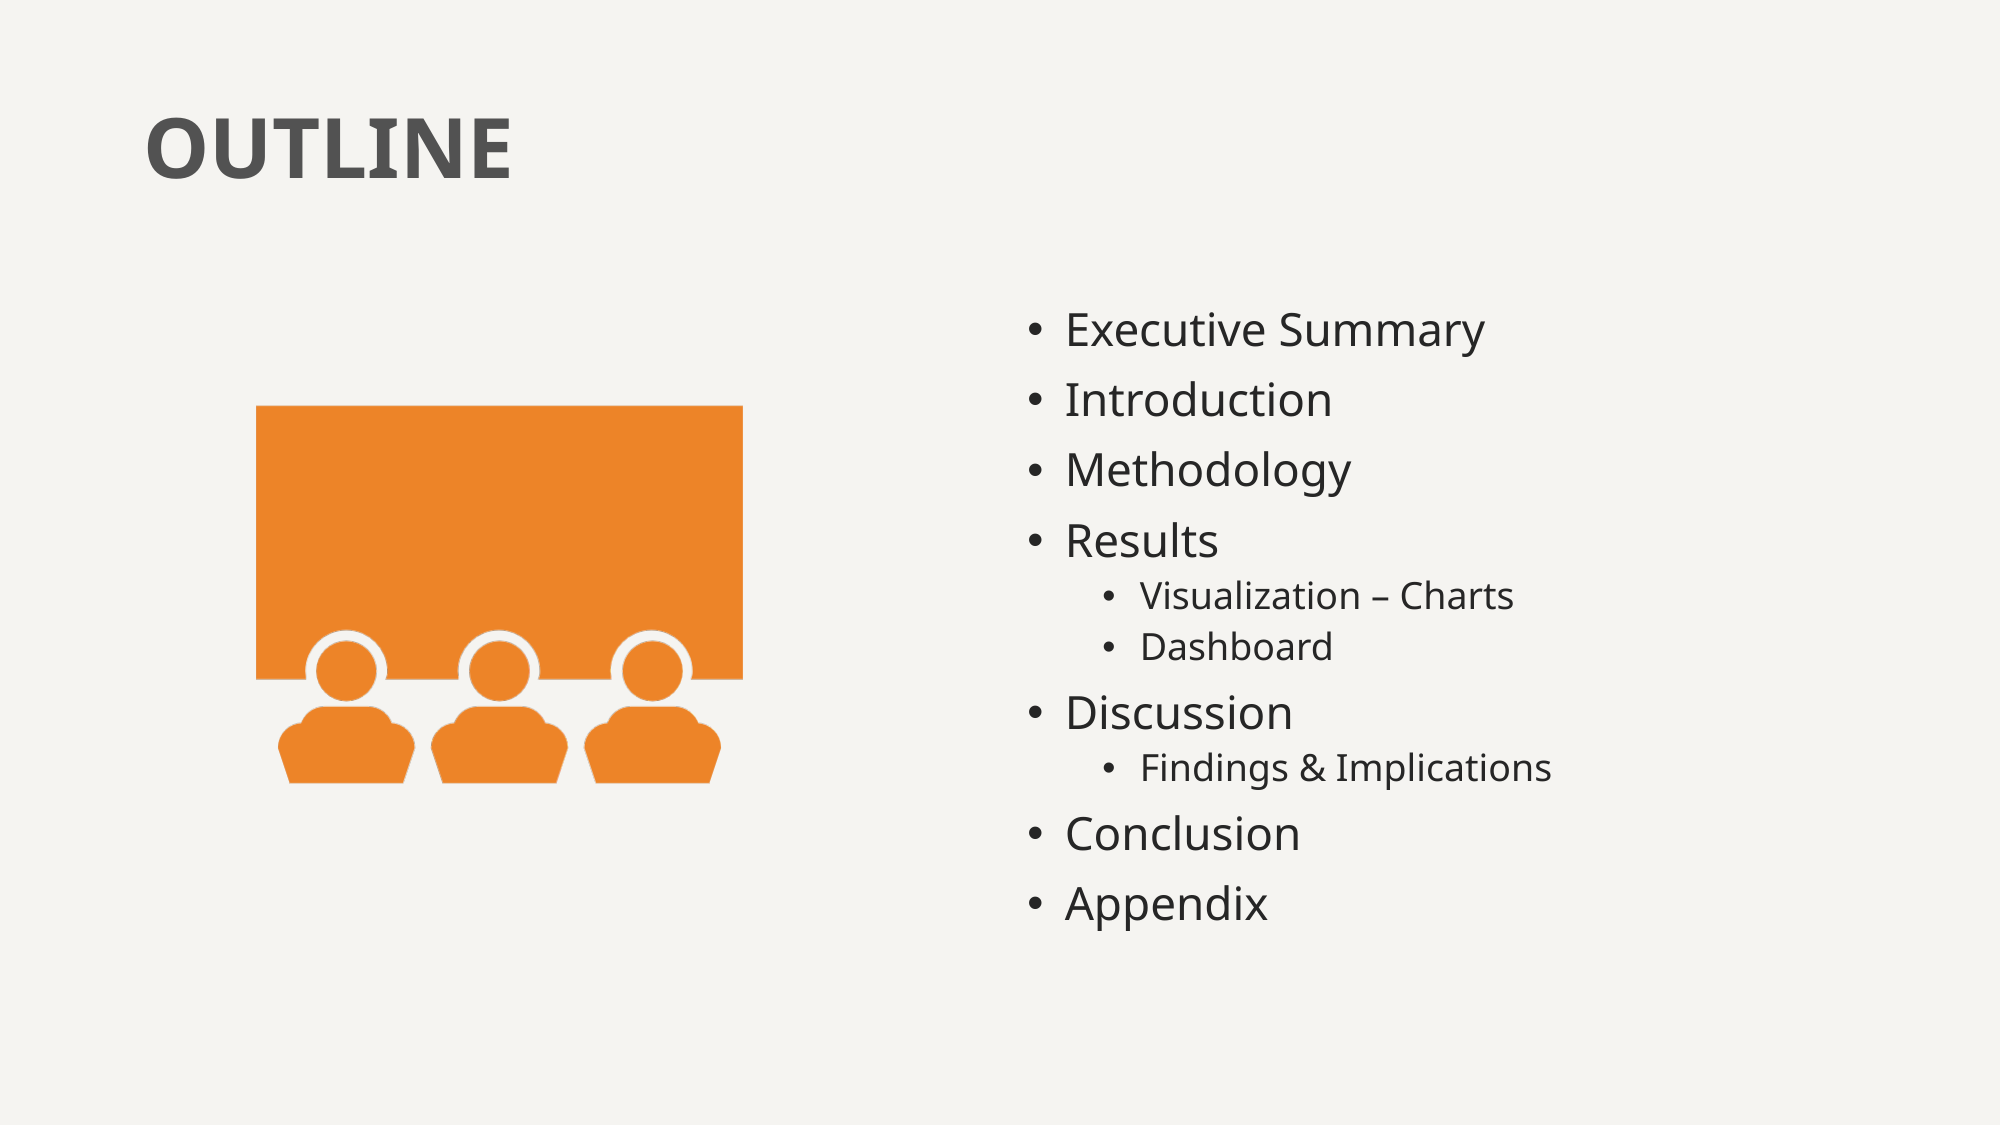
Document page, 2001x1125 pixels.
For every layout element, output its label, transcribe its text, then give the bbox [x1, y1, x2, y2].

text_box OUTLINE [128, 43, 1524, 261]
picture [237, 331, 763, 857]
text_box Executive Summary Introduction Methodology Results Visualization – Charts Dashboard Discussion Findings & Implications Conclusion Appendix [1012, 299, 1863, 1014]
